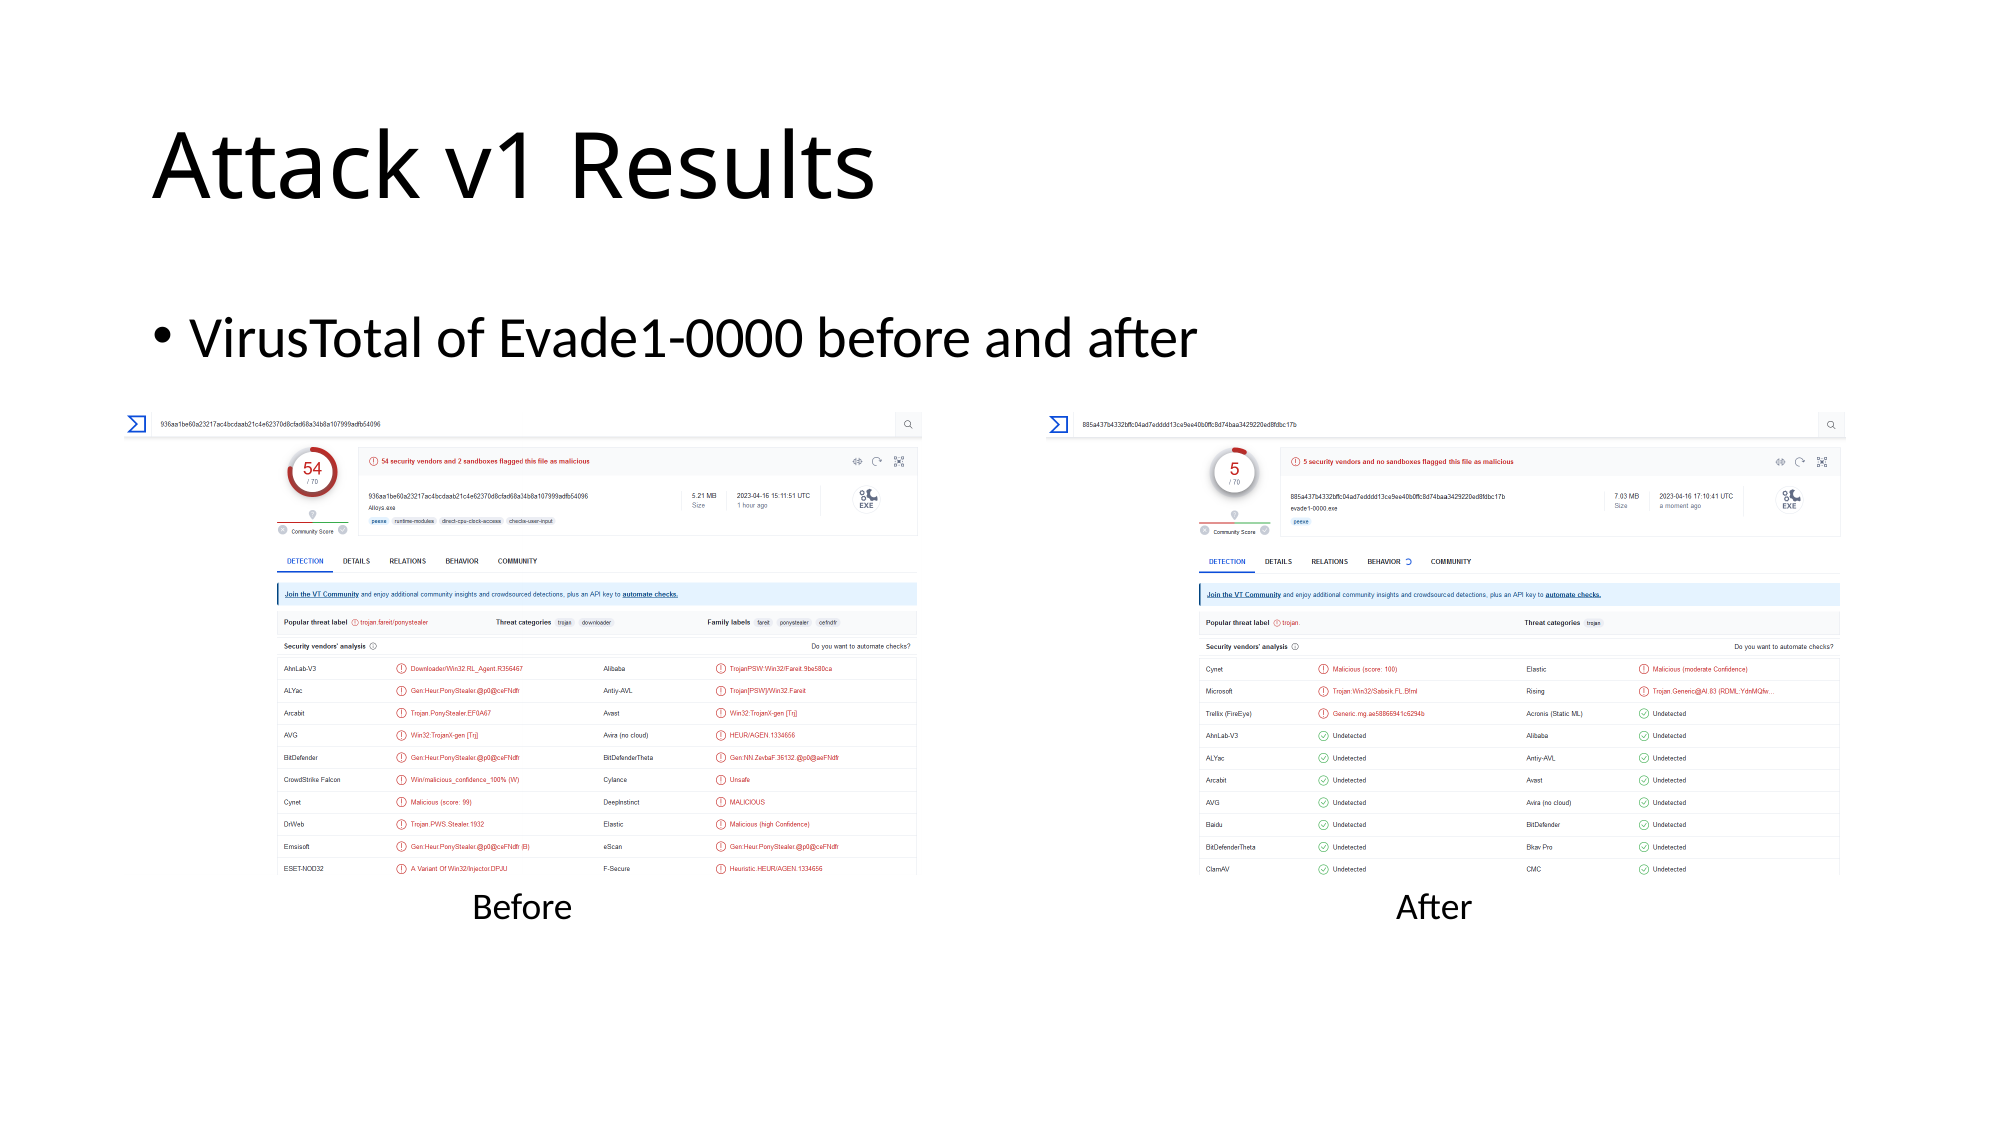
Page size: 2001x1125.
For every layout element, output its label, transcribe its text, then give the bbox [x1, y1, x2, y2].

picture [124, 412, 922, 875]
title Attack v1 Results [137, 59, 1863, 278]
list VirusTotal of Evade1-0000 before and after [137, 299, 1863, 1014]
picture [1046, 412, 1846, 875]
text_box Before [457, 875, 588, 935]
text_box After [1381, 875, 1488, 935]
